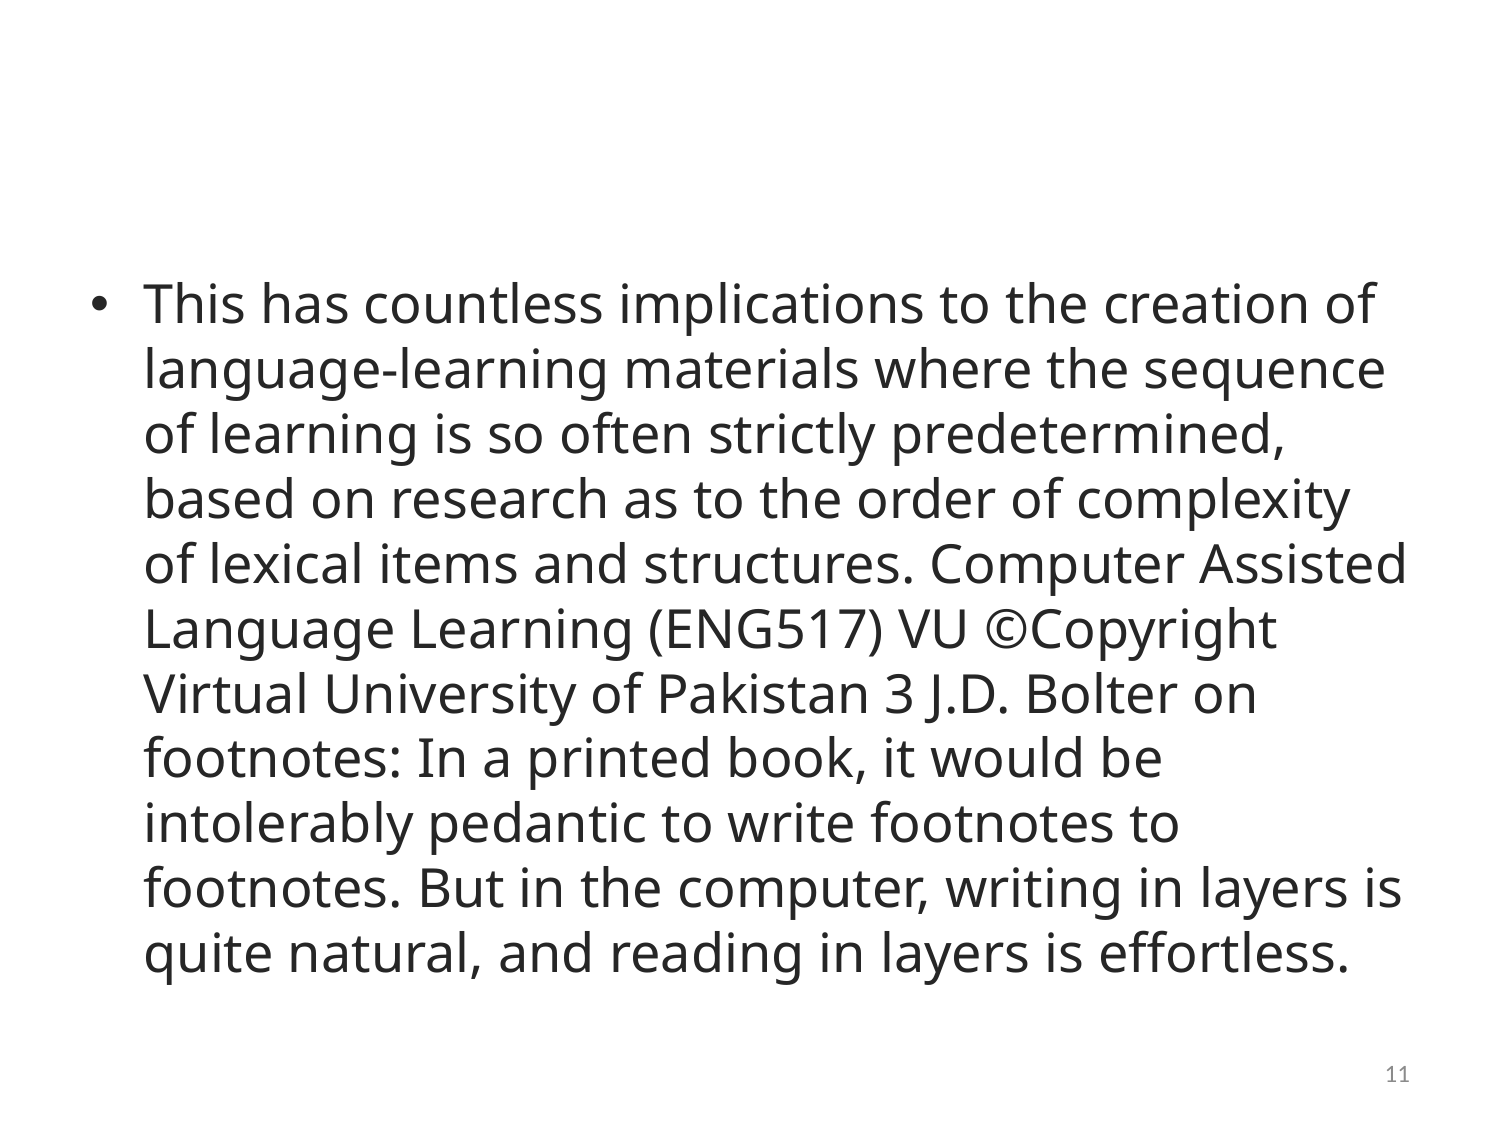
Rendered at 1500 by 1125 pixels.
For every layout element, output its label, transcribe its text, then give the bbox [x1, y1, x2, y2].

slide_number 11 [1074, 1042, 1425, 1103]
list This has countless implications to the creation of language-learning materials where the sequence of learning is so often strictly predetermined, based on research as to the order of complexity of lexical items and structures. Computer Assisted Language Learning (ENG517) VU ©Copyright Virtual University of Pakistan 3 J.D. Bolter on footnotes: In a printed book, it would be intolerably pedantic to write footnotes to footnotes. But in the computer, writing in layers is quite natural, and reading in layers is effortless. [75, 262, 1425, 1005]
